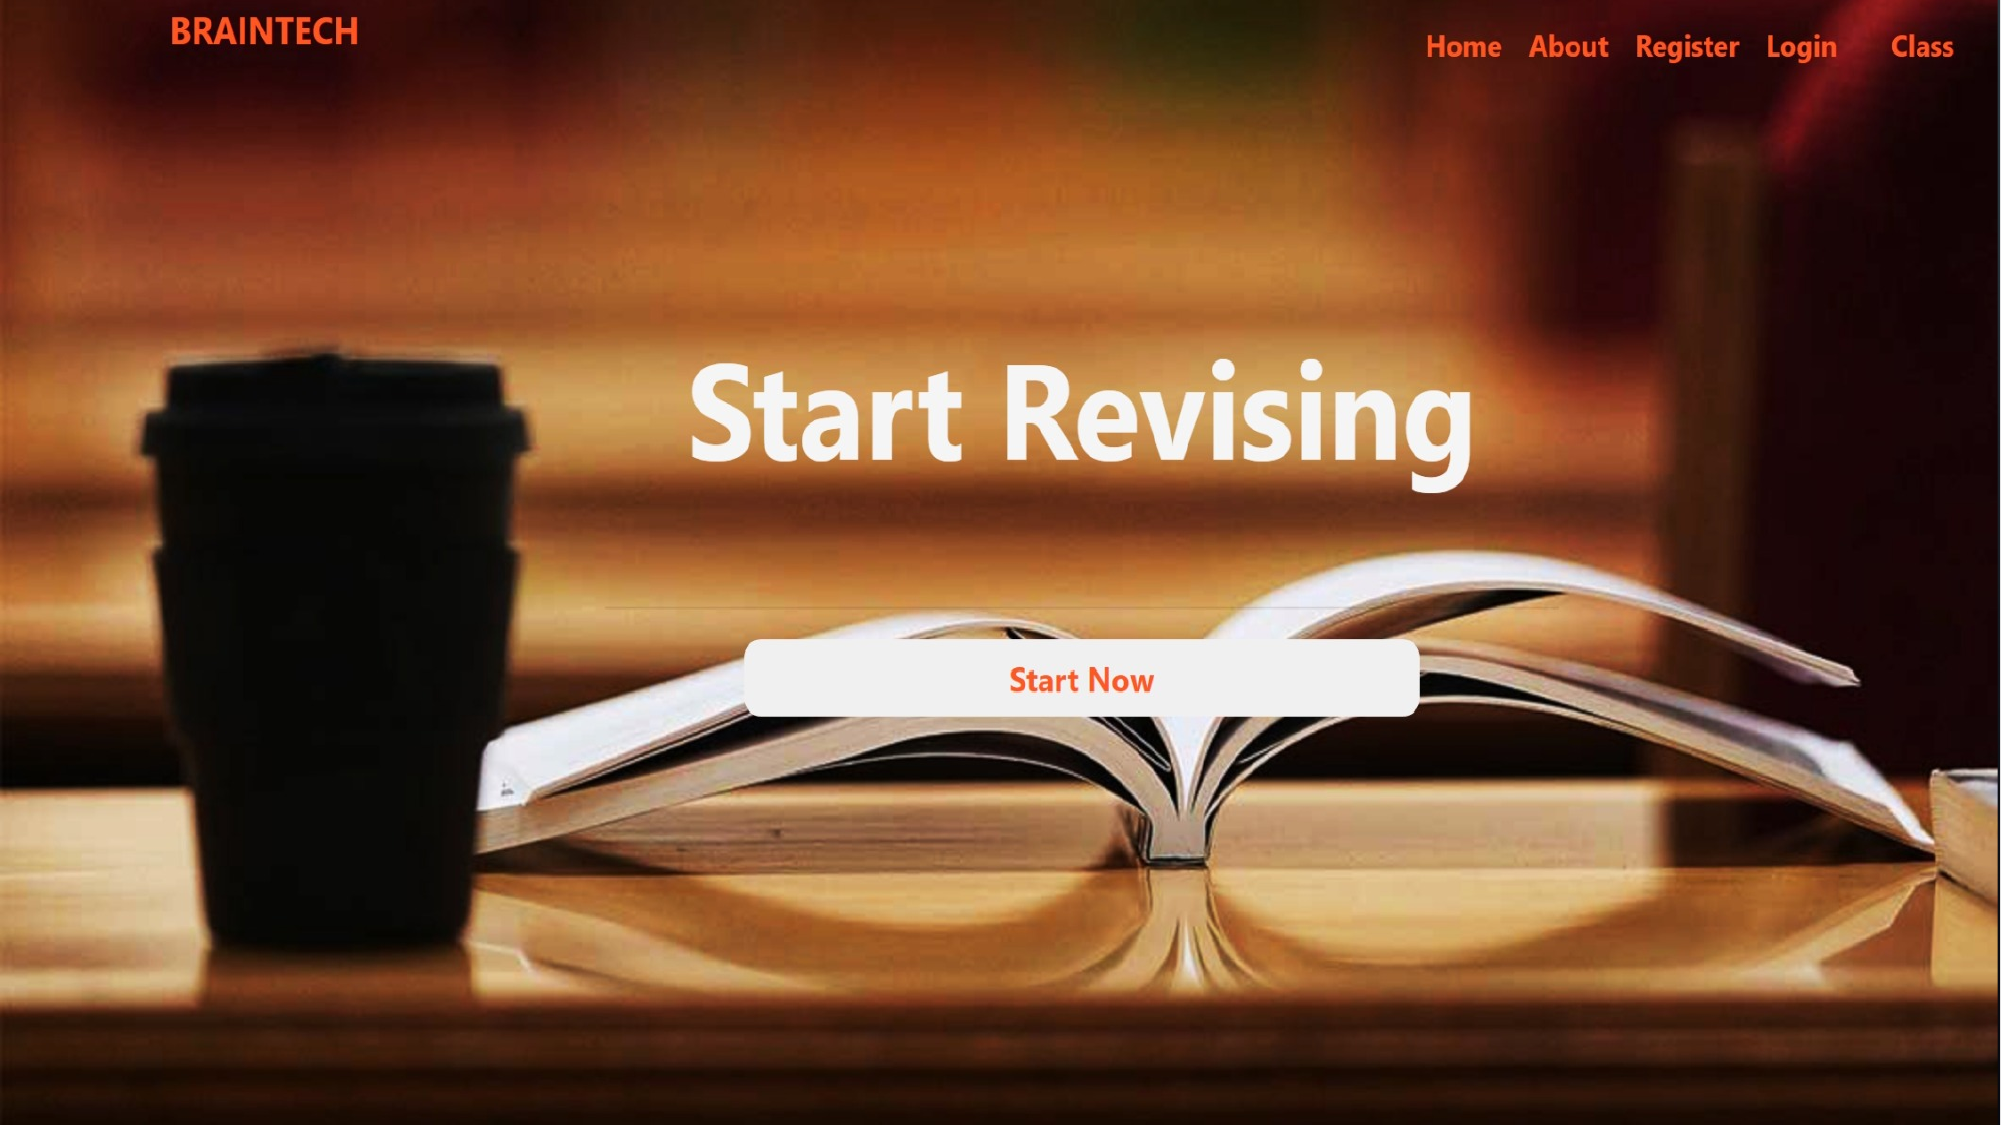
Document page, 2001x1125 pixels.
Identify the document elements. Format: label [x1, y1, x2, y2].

list [0, 0, 1998, 1125]
